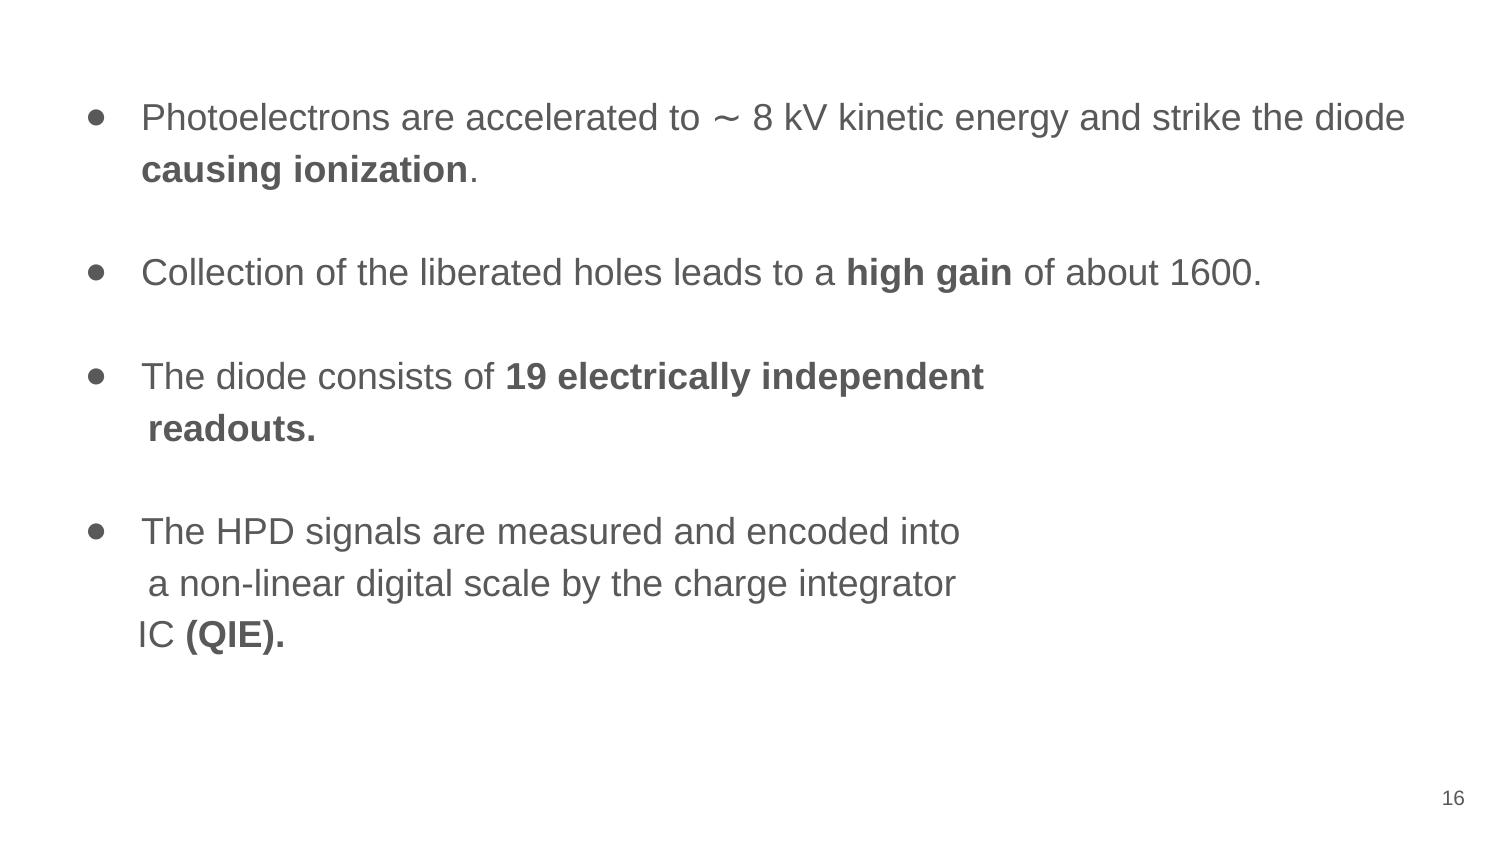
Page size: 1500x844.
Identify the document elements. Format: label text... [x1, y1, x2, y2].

list Photoelectrons are accelerated to ∼ 8 kV kinetic energy and strike the diode causing ionization. Collection of the liberated holes leads to a high gain of about 1600. The diode consists of 19 electrically independent readouts. The HPD signals are measured and encoded into a non-linear digital scale by the charge integrator IC (QIE). [51, 71, 1449, 816]
slide_number 16 [1389, 764, 1480, 830]
